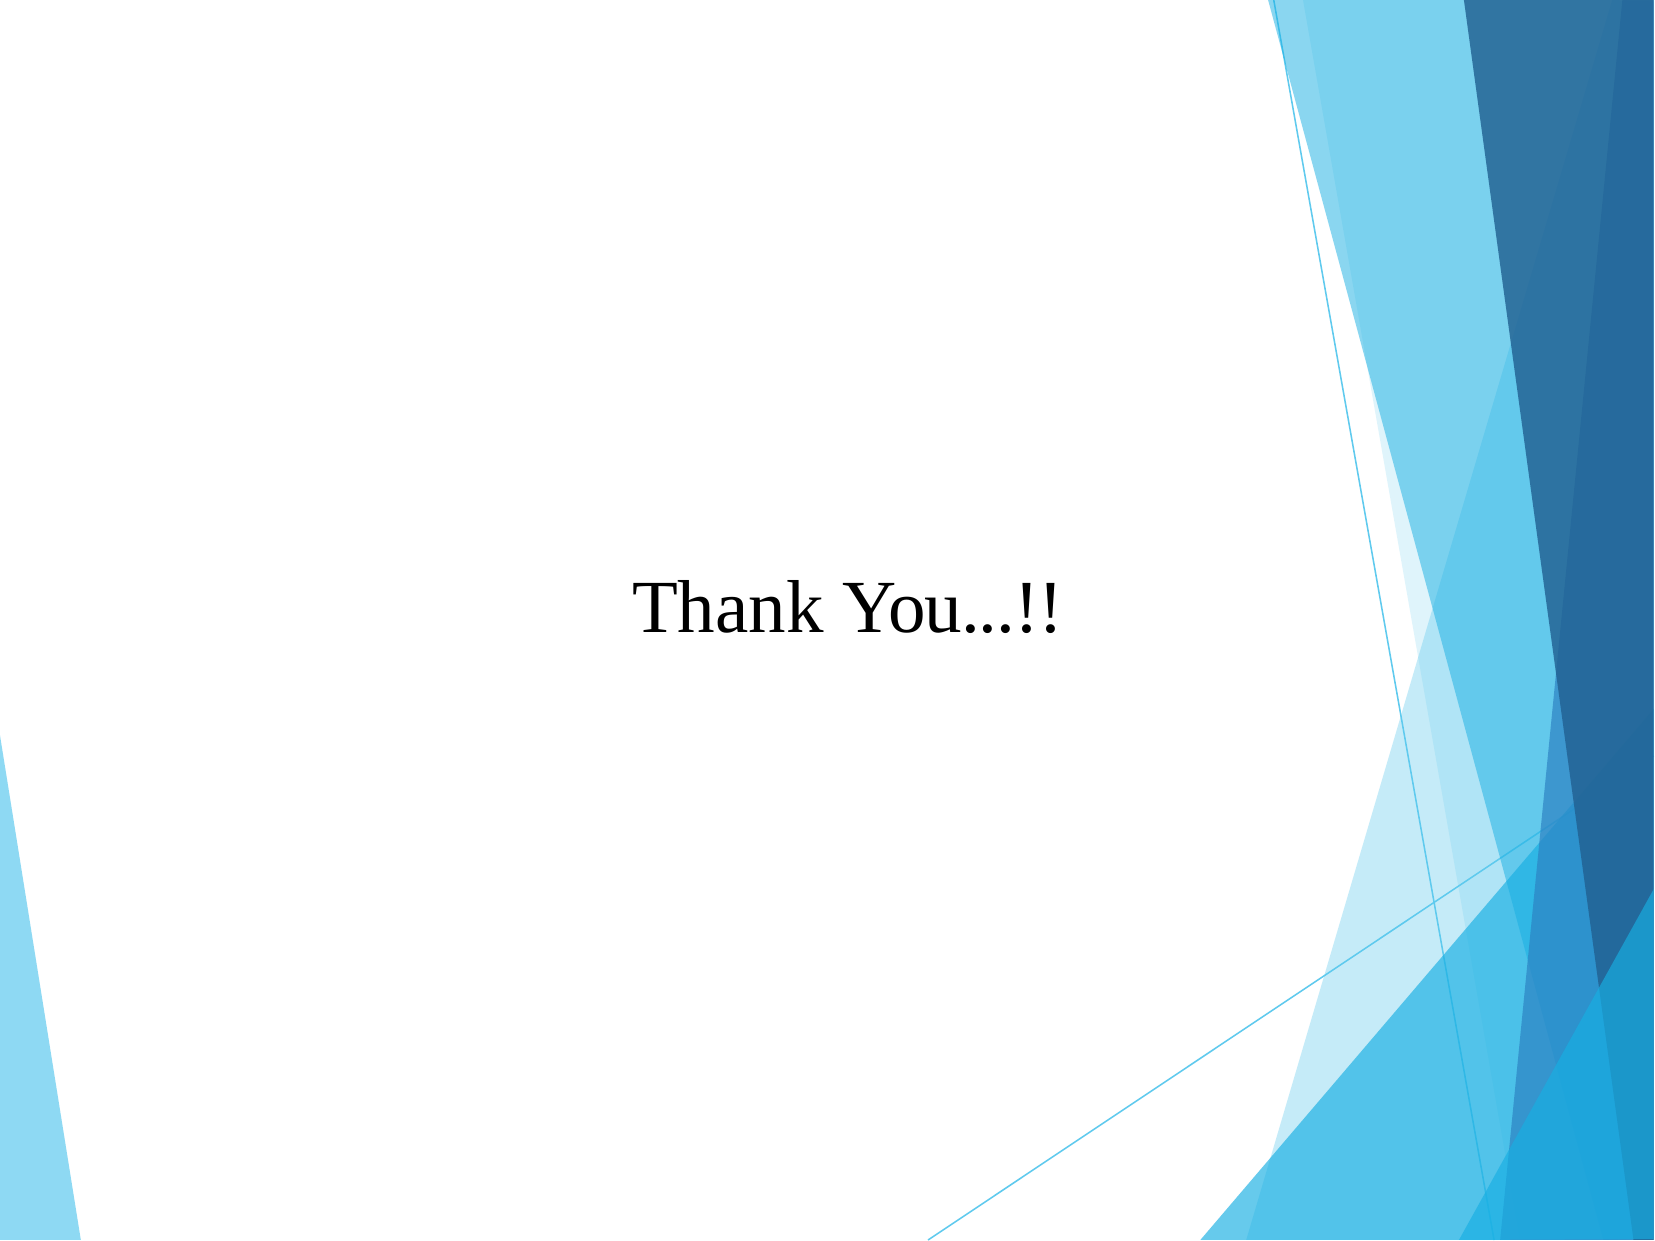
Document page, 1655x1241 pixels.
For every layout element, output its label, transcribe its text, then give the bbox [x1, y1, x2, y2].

title Thank You...!! [630, 555, 1071, 765]
